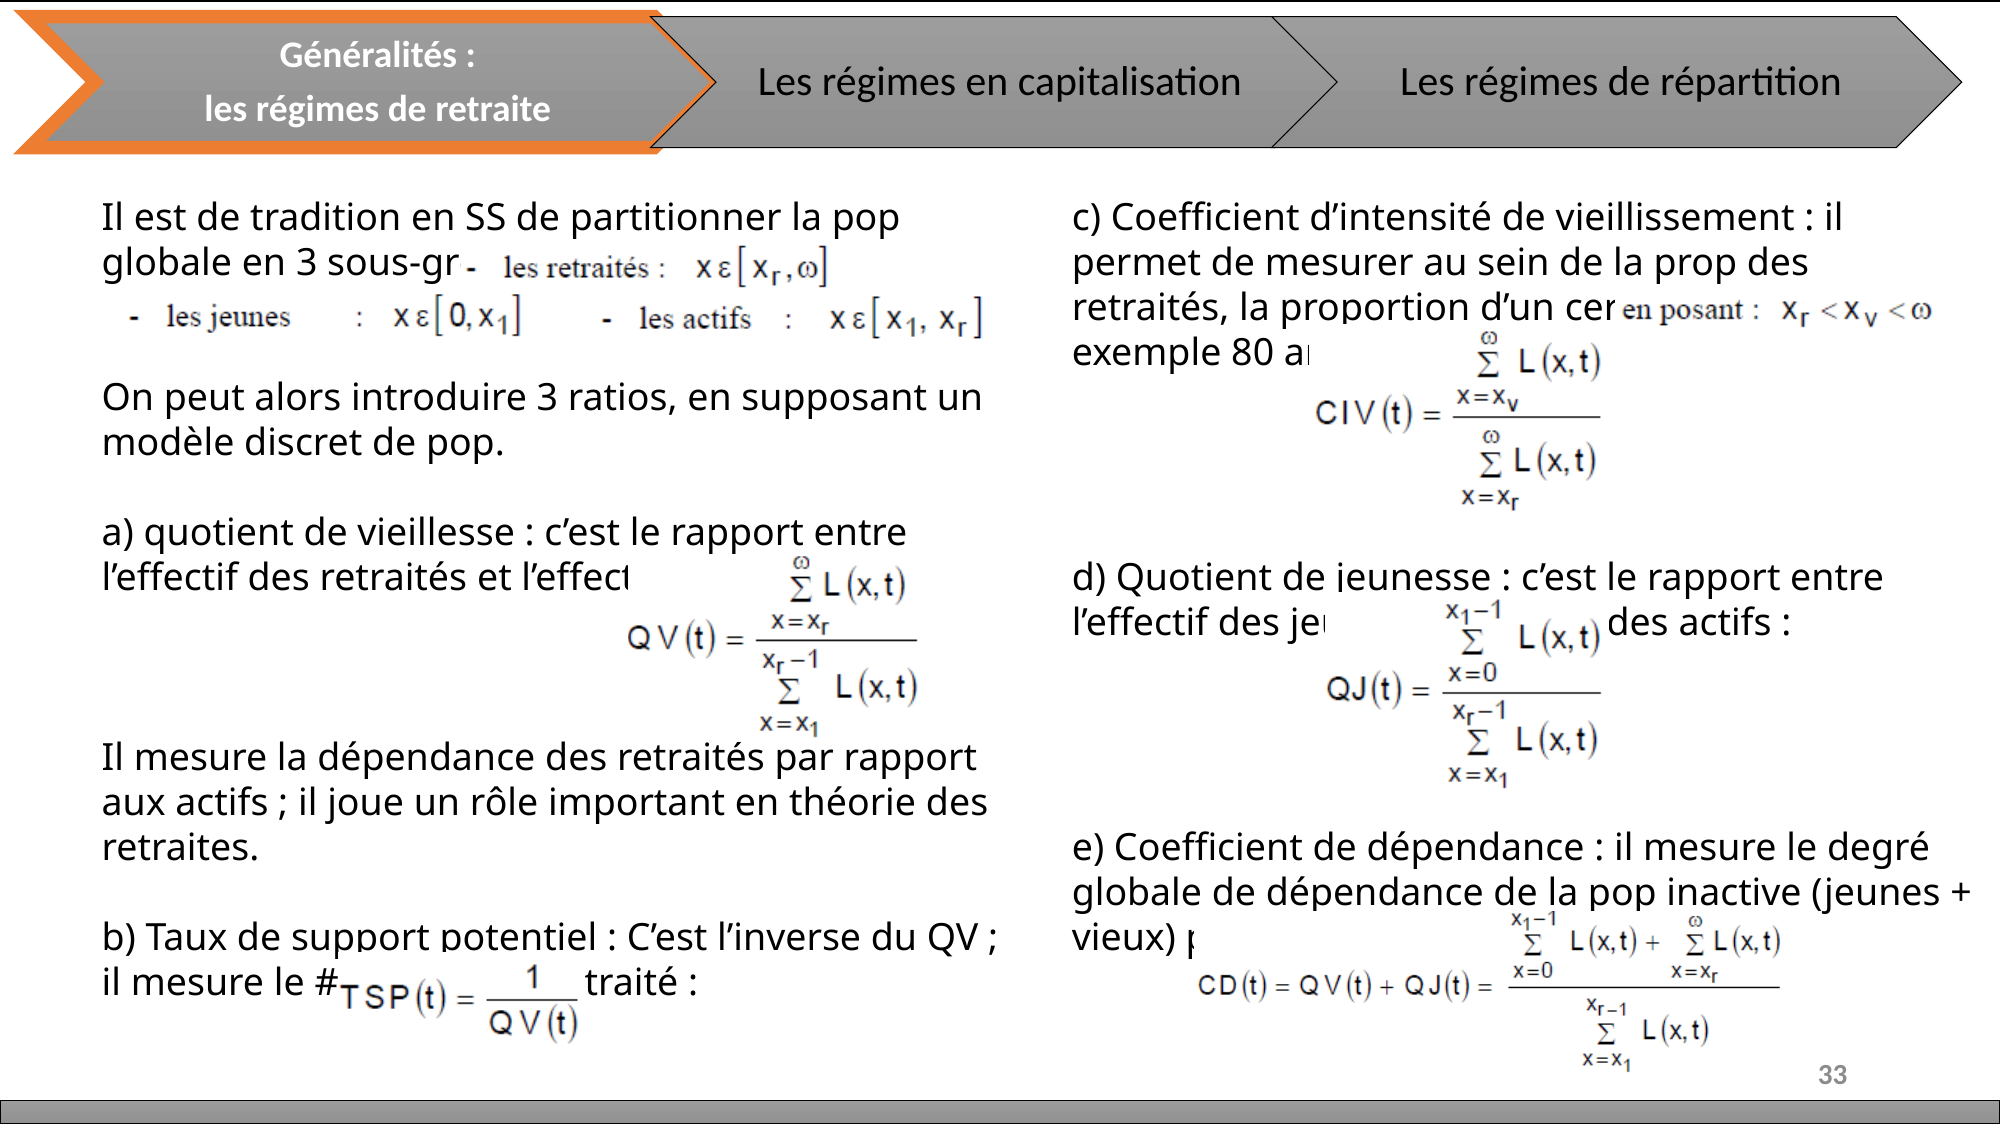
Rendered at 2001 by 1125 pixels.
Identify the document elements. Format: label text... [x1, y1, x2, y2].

picture [628, 555, 922, 742]
picture [1325, 592, 1609, 793]
text_box [0, 1100, 2000, 1124]
picture [1309, 324, 1610, 517]
picture [1615, 289, 1936, 332]
text_box Il est de tradition en SS de partitionner la pop globale en 3 sous-groupes d’âges : On peut alors introduire 3 ratios, en supposant un modèle discret de pop. a) quotient de vieillesse : c’est le rapport entre l’effectif des retraités et l’effectif des actifs : Il mesure la dépendance des retraités par rapport aux actifs ; il joue un rôle important en théorie des retraites. b) Taux de support potentiel : C’est l’inverse du QV ; il mesure le # d’actifs par retraité : [86, 185, 1019, 1056]
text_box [28, 16, 1963, 148]
picture [127, 243, 987, 345]
text_box c) Coefficient d’intensité de vieillissement : il permet de mesurer au sein de la prop des retraités, la proportion d’un certain âge (par exemple 80 ans) : d) Quotient de jeunesse : c’est le rapport entre l’effectif des jeunes et l’effectif des actifs : e) Coefficient de dépendance : il mesure le degré globale de dépendance de la pop inactive (jeunes + vieux) par rapport à la pop active : [1057, 185, 1989, 1055]
picture [1194, 911, 1785, 1076]
slide_number 33 [1412, 1055, 1863, 1103]
picture [338, 952, 584, 1047]
